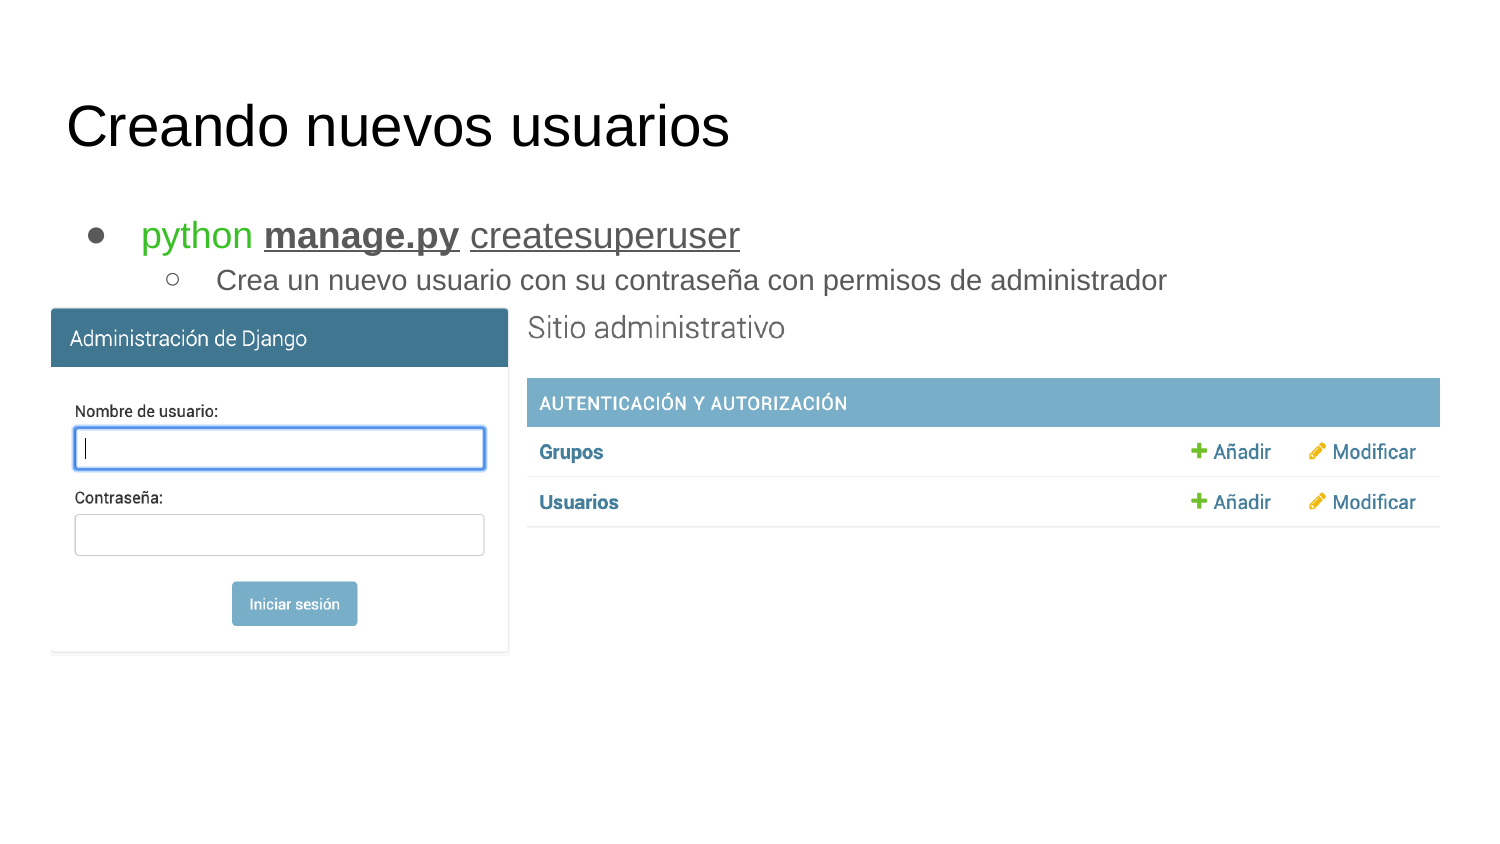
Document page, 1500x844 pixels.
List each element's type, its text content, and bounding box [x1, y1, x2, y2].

list python manage.py createsuperuser Crea un nuevo usuario con su contraseña con permisos de administrador [51, 189, 1449, 750]
picture [527, 312, 1450, 548]
title Creando nuevos usuarios [51, 72, 1449, 167]
picture [50, 306, 510, 656]
